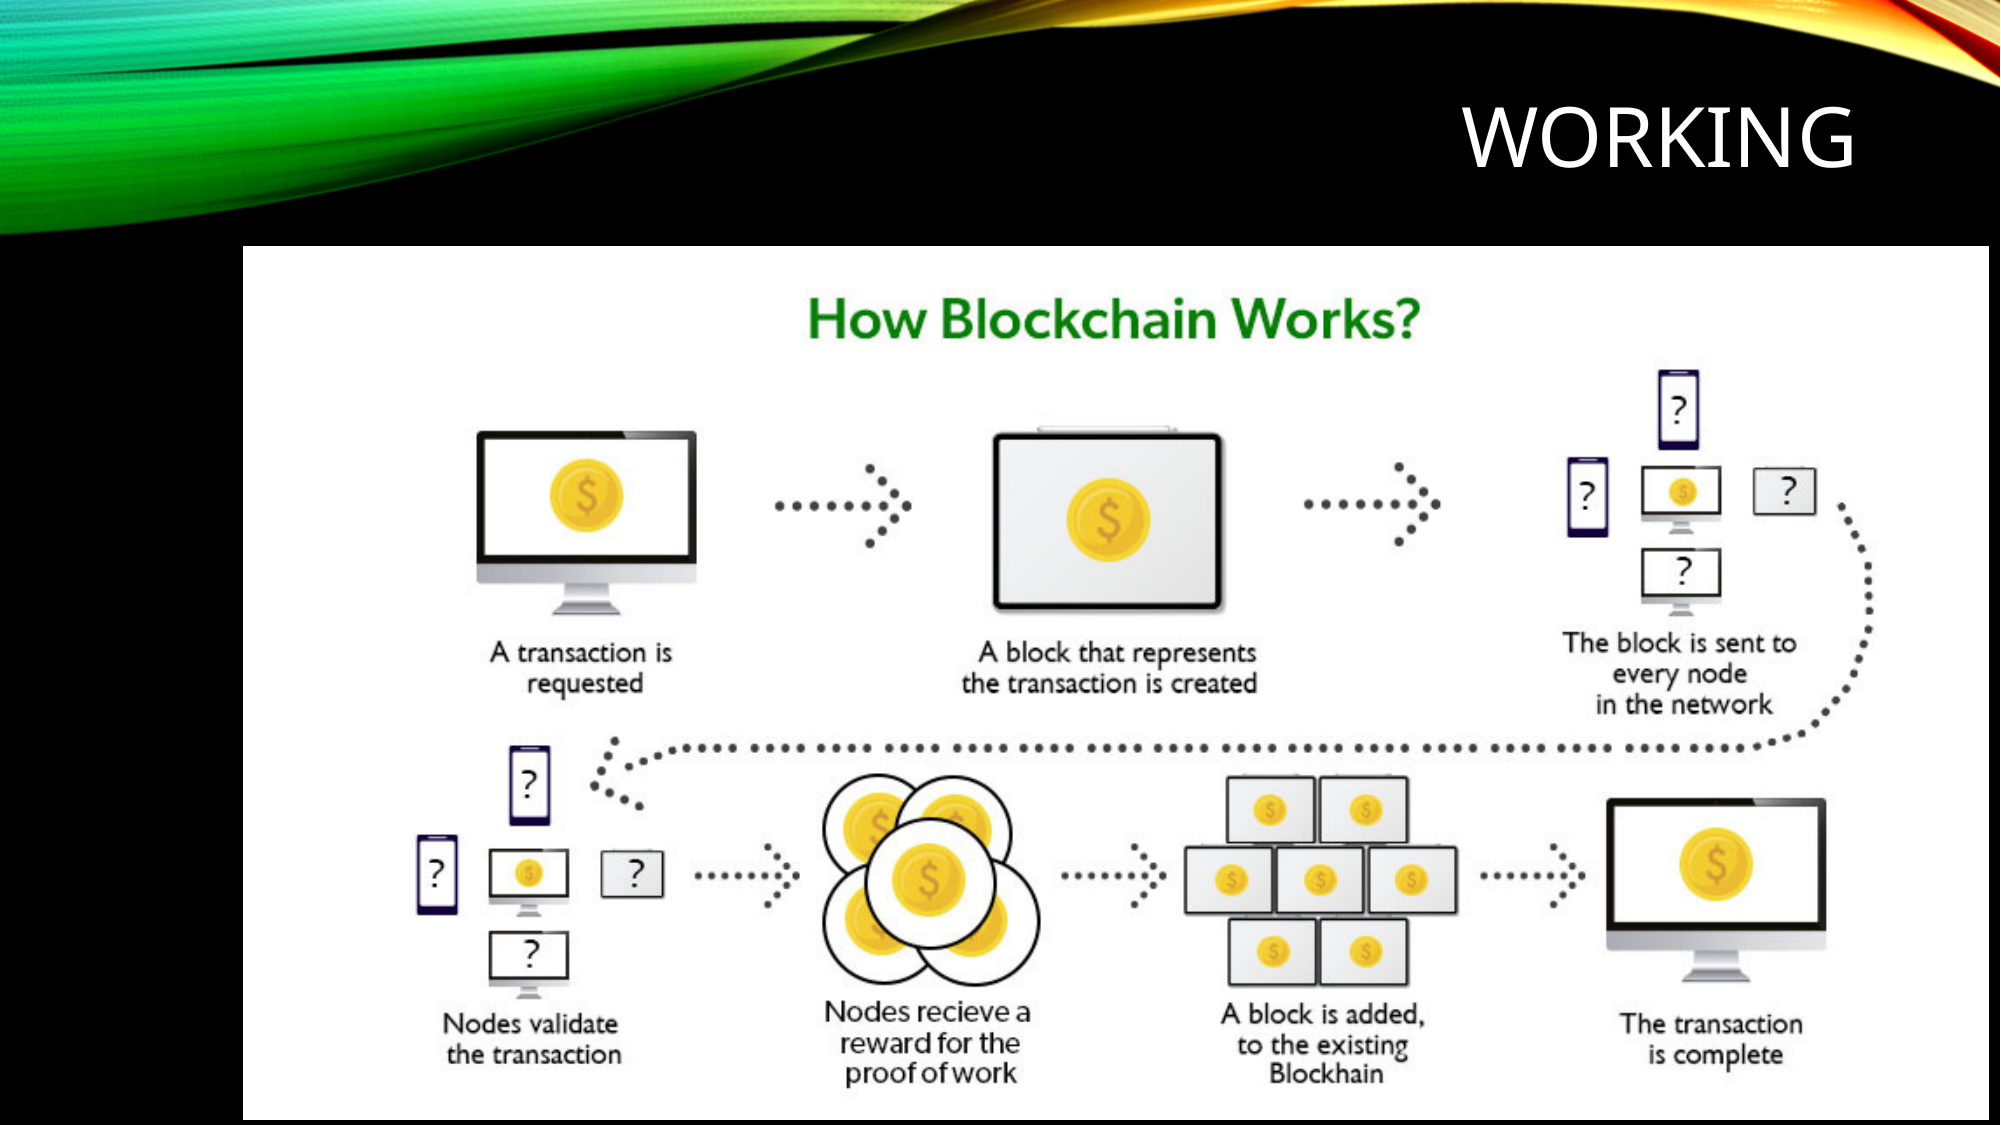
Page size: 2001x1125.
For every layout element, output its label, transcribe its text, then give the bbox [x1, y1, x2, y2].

title working [460, 34, 1873, 246]
picture [0, 0, 2000, 237]
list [243, 246, 1990, 1120]
